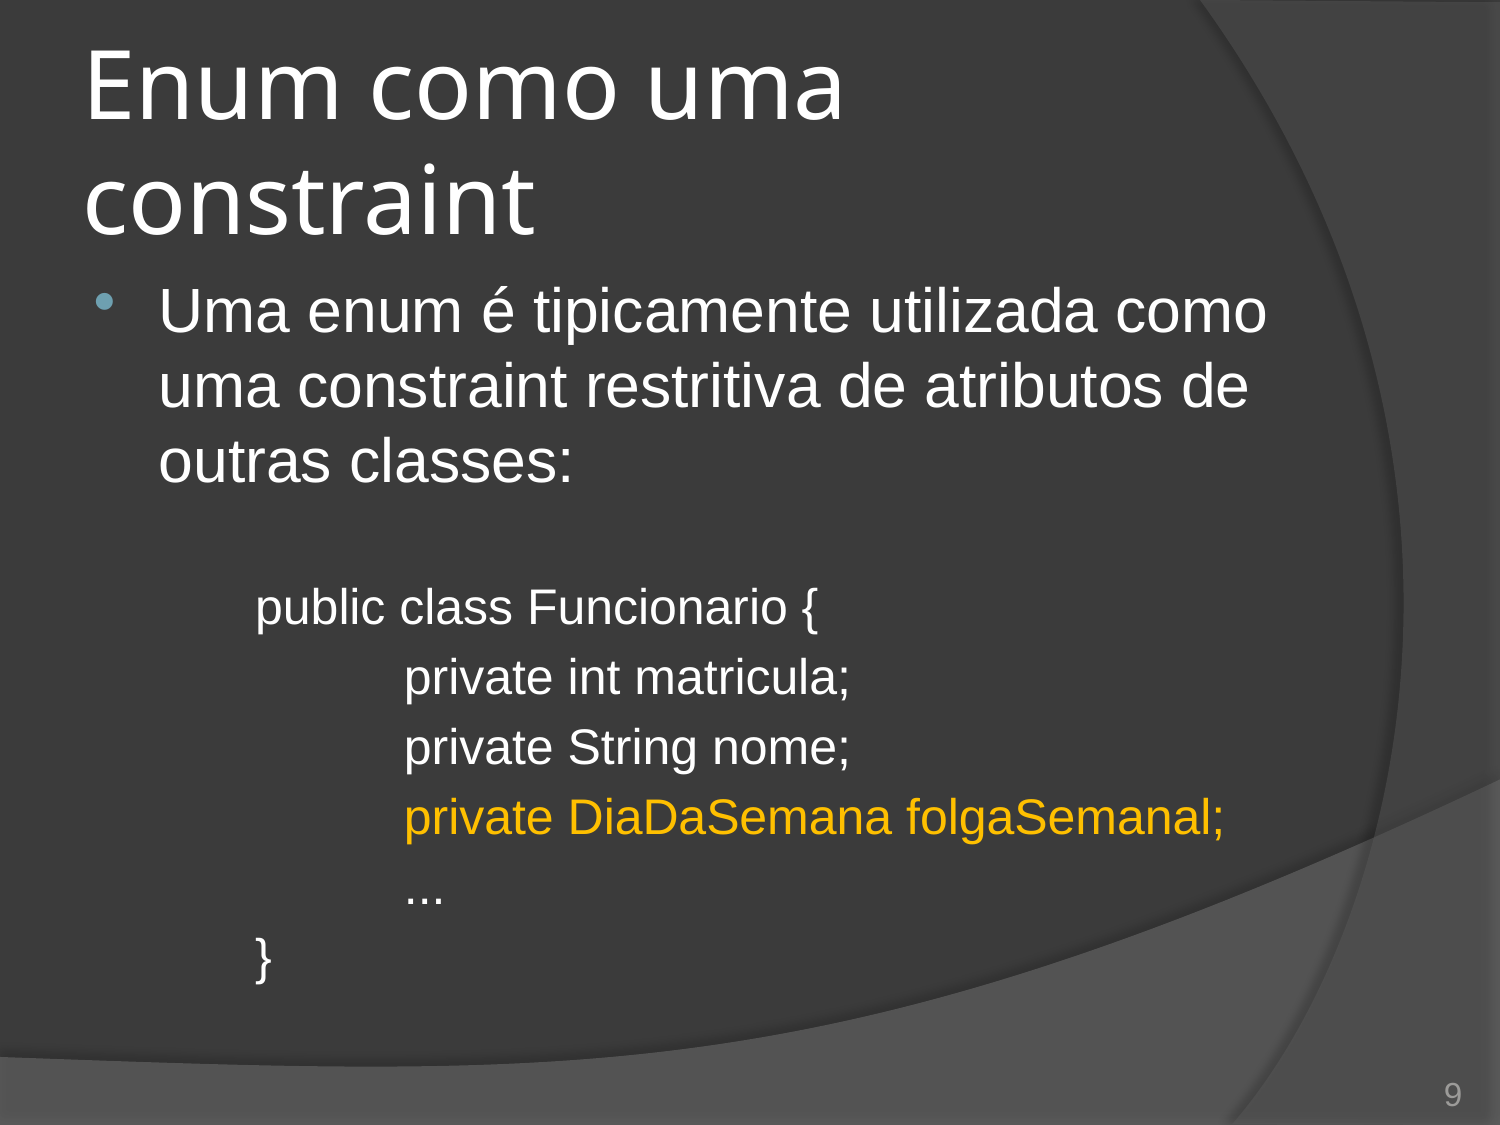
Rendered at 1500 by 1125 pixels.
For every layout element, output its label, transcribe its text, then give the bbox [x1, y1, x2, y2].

title Enum como uma constraint [74, 44, 1301, 233]
list Uma enum é tipicamente utilizada como uma constraint restritiva de atributos de outras classes: public class Funcionario { private int matricula; private String nome; private DiaDaSemana folgaSemanal; ... } [74, 262, 1301, 1006]
slide_number 9 [1337, 1053, 1463, 1114]
